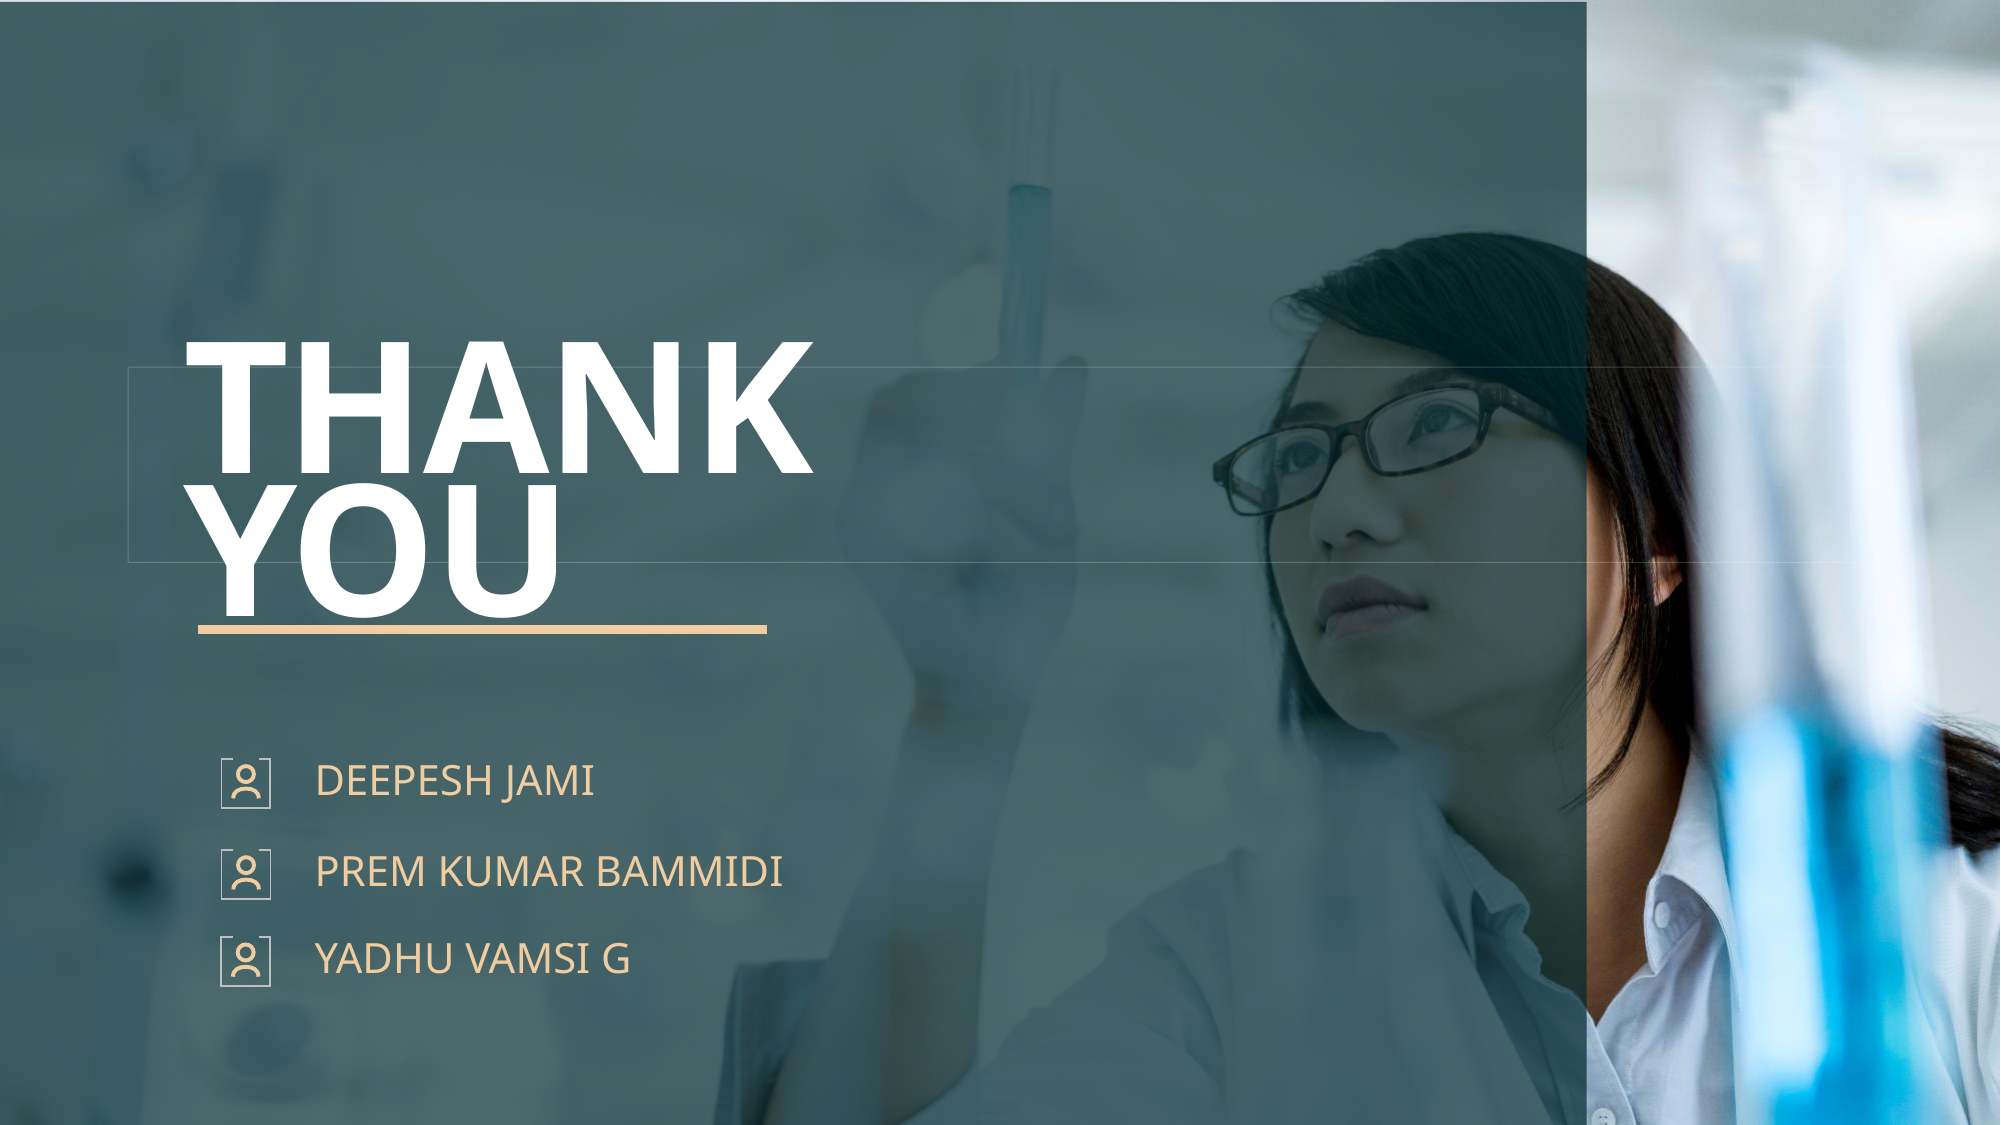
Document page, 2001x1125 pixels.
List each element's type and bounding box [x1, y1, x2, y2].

text_box [221, 849, 271, 899]
text_box [221, 937, 270, 987]
picture [0, 0, 2000, 1125]
text_box [221, 758, 271, 808]
